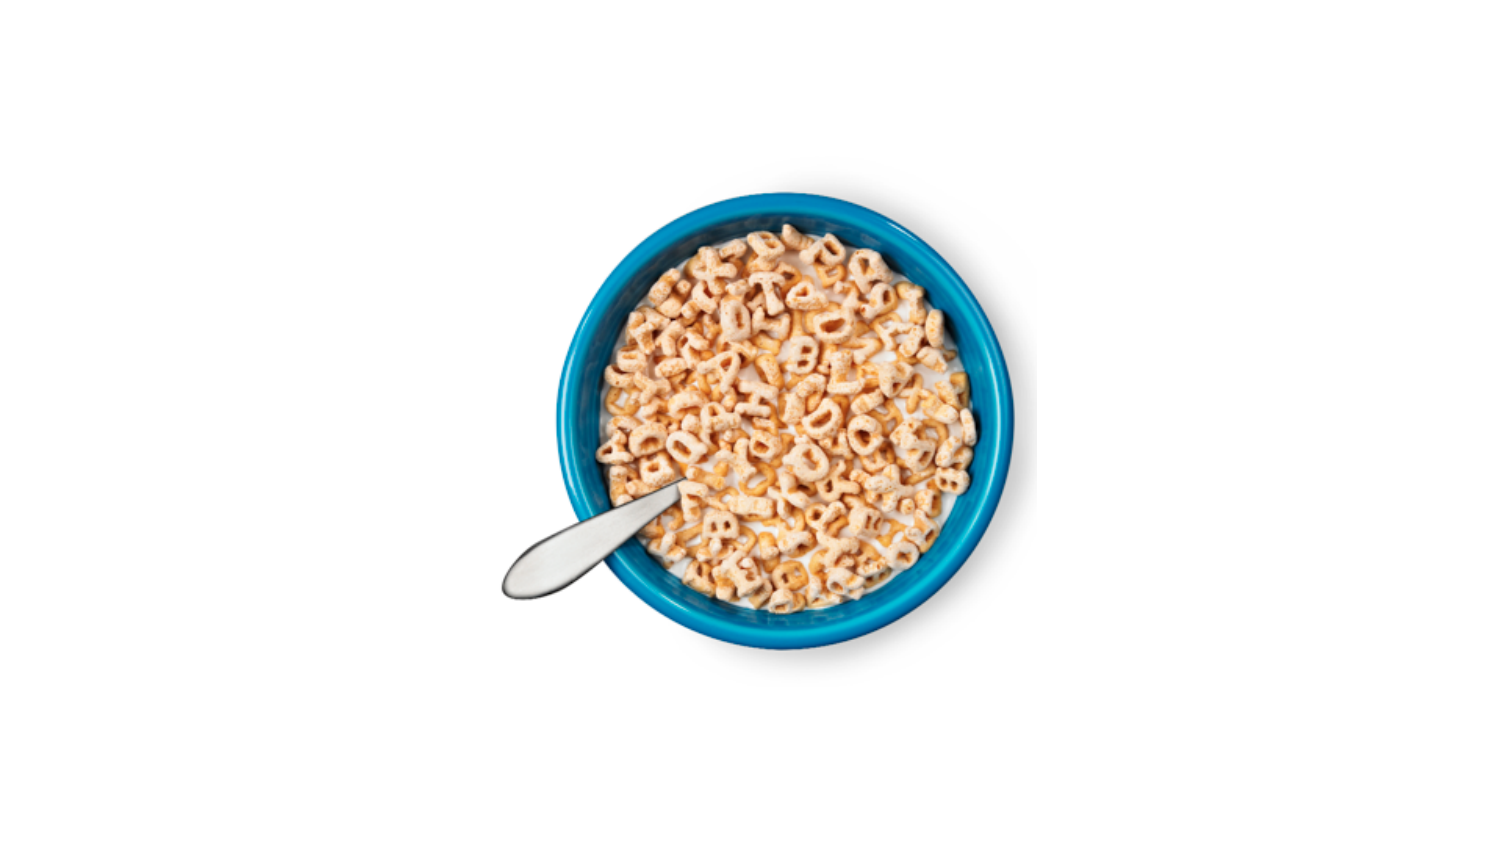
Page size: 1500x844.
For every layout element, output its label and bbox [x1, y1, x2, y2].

picture [462, 156, 1037, 687]
